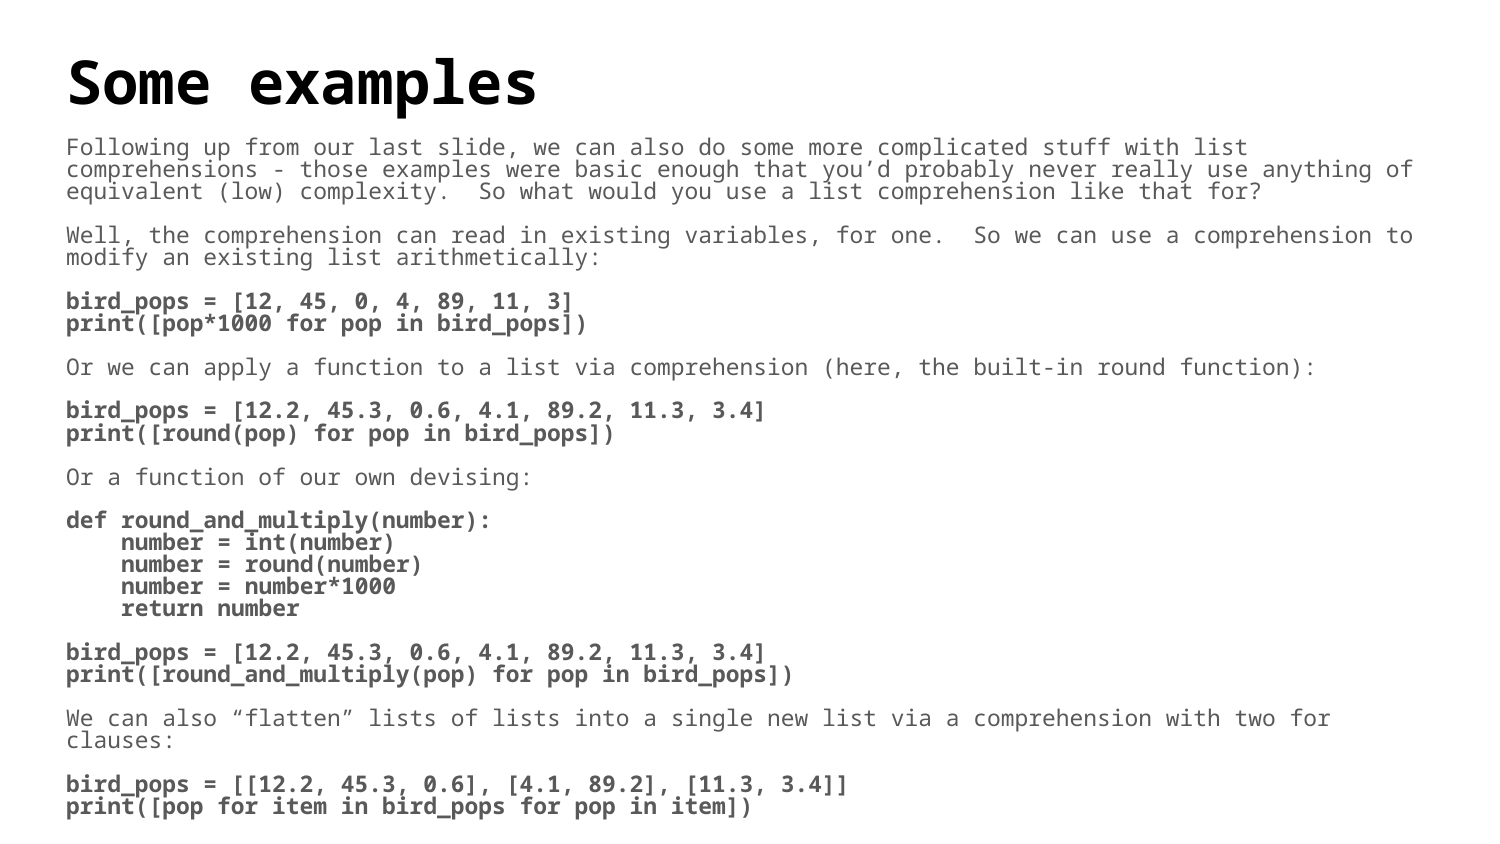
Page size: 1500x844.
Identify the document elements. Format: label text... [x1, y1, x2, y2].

title Some examples [51, 28, 1449, 122]
list Following up from our last slide, we can also do some more complicated stuff with list comprehensions - those examples were basic enough that you’d probably never really use anything of equivalent (low) complexity. So what would you use a list comprehension like that for? Well, the comprehension can read in existing variables, for one. So we can use a comprehension to modify an existing list arithmetically: bird_pops = [12, 45, 0, 4, 89, 11, 3] print([pop*1000 for pop in bird_pops]) Or we can apply a function to a list via comprehension (here, the built-in round function): bird_pops = [12.2, 45.3, 0.6, 4.1, 89.2, 11.3, 3.4] print([round(pop) for pop in bird_pops]) Or a function of our own devising: def round_and_multiply(number): number = int(number) number = round(number) number = number*1000 return number bird_pops = [12.2, 45.3, 0.6, 4.1, 89.2, 11.3, 3.4] print([round_and_multiply(pop) for pop in bird_pops]) We can also “flatten” lists of lists into a single new list via a comprehension with two for clauses: bird_pops = [[12.2, 45.3, 0.6], [4.1, 89.2], [11.3, 3.4]] print([pop for item in bird_pops for pop in item]) [51, 122, 1449, 817]
